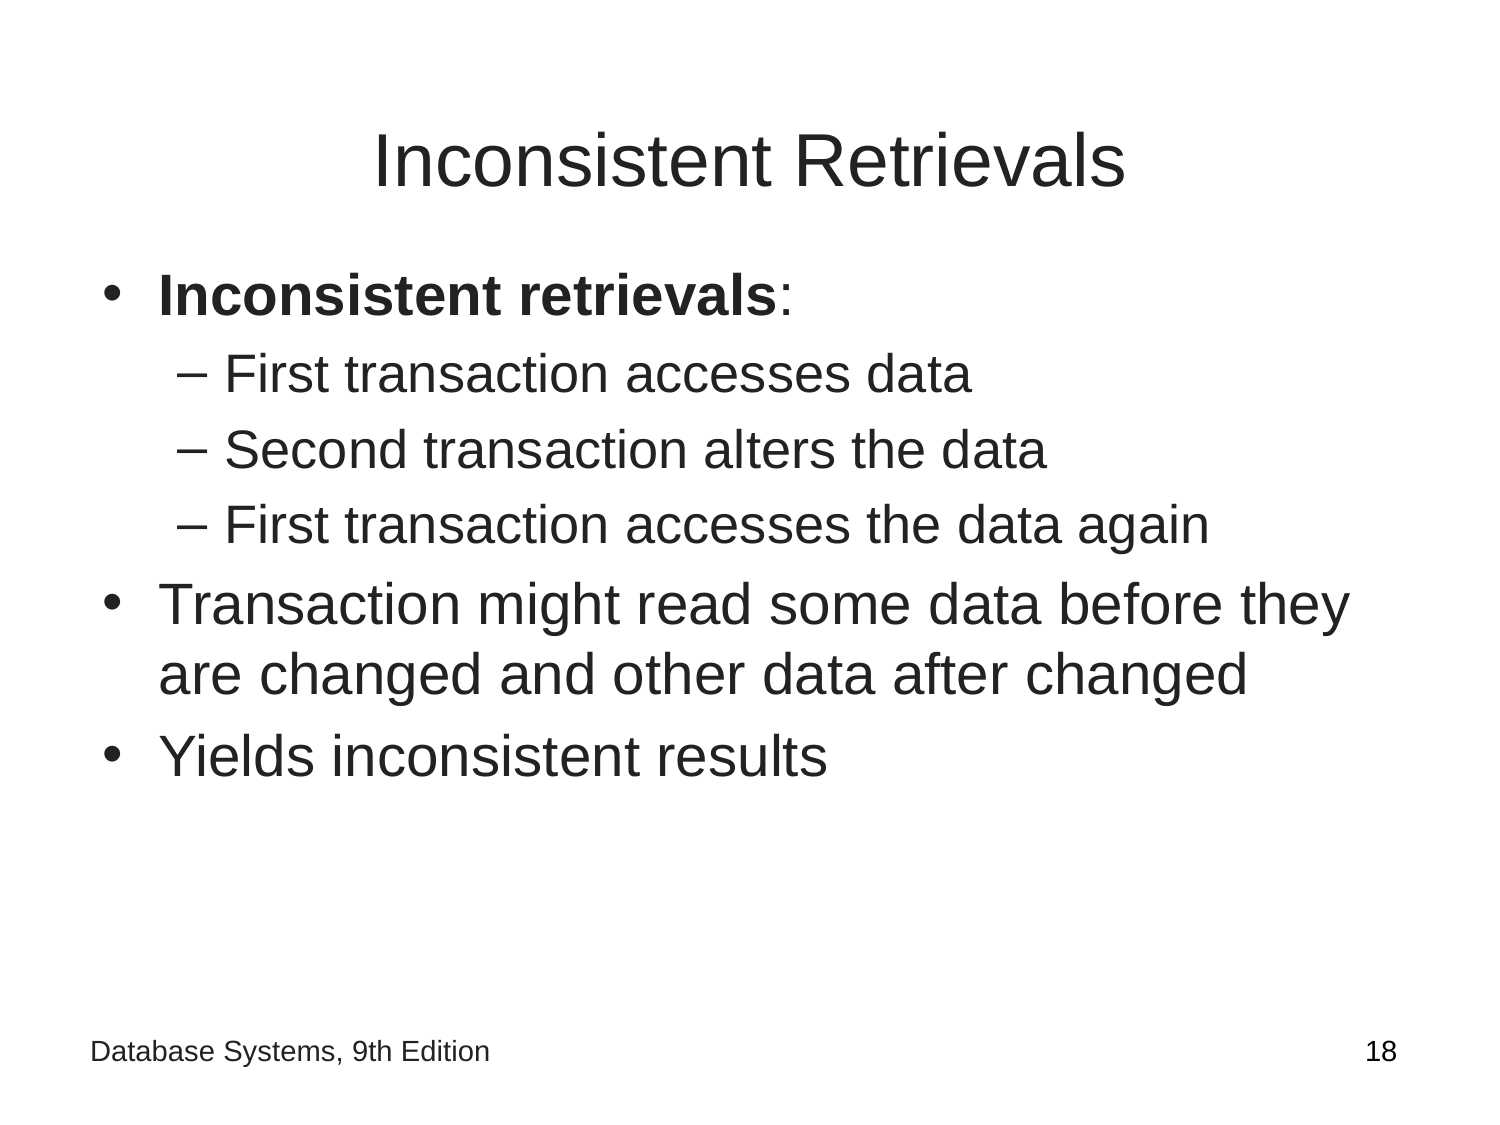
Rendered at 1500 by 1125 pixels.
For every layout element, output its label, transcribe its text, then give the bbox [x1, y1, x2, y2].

text_box ‹#› [1074, 1024, 1413, 1103]
list Inconsistent retrievals: First transaction accesses data Second transaction alters the data First transaction accesses the data again Transaction might read some data before they are changed and other data after changed Yields inconsistent results [87, 249, 1413, 1025]
title Inconsistent Retrievals [87, 62, 1413, 249]
text_box Database Systems, 9th Edition [75, 1025, 713, 1125]
